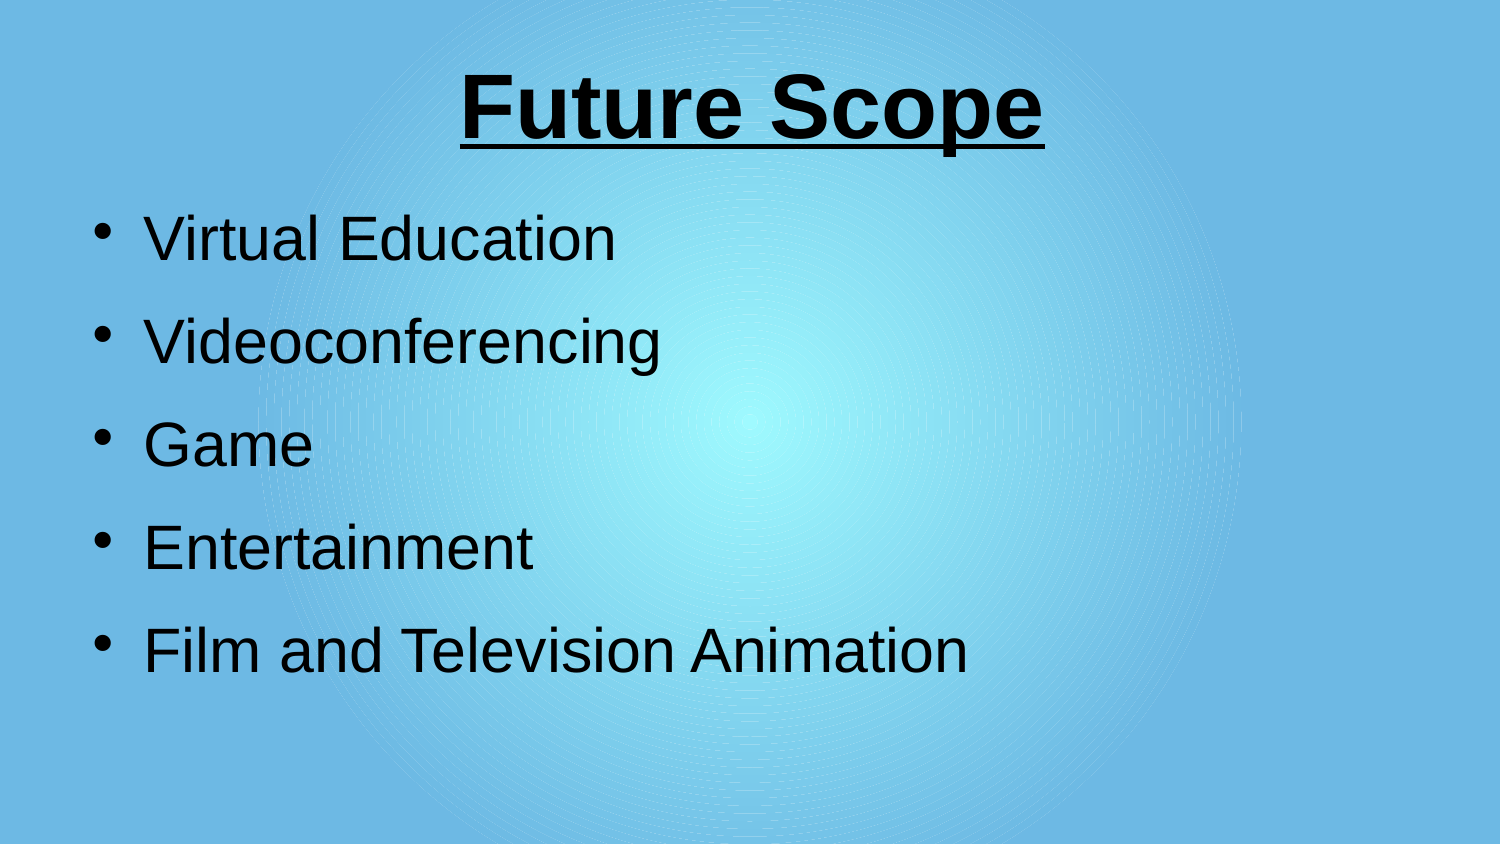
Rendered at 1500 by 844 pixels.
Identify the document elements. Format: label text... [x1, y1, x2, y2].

text_box Future Scope [129, 50, 1376, 154]
text_box Virtual Education Videoconferencing Game Entertainment Film and Television Animation [74, 197, 1425, 687]
